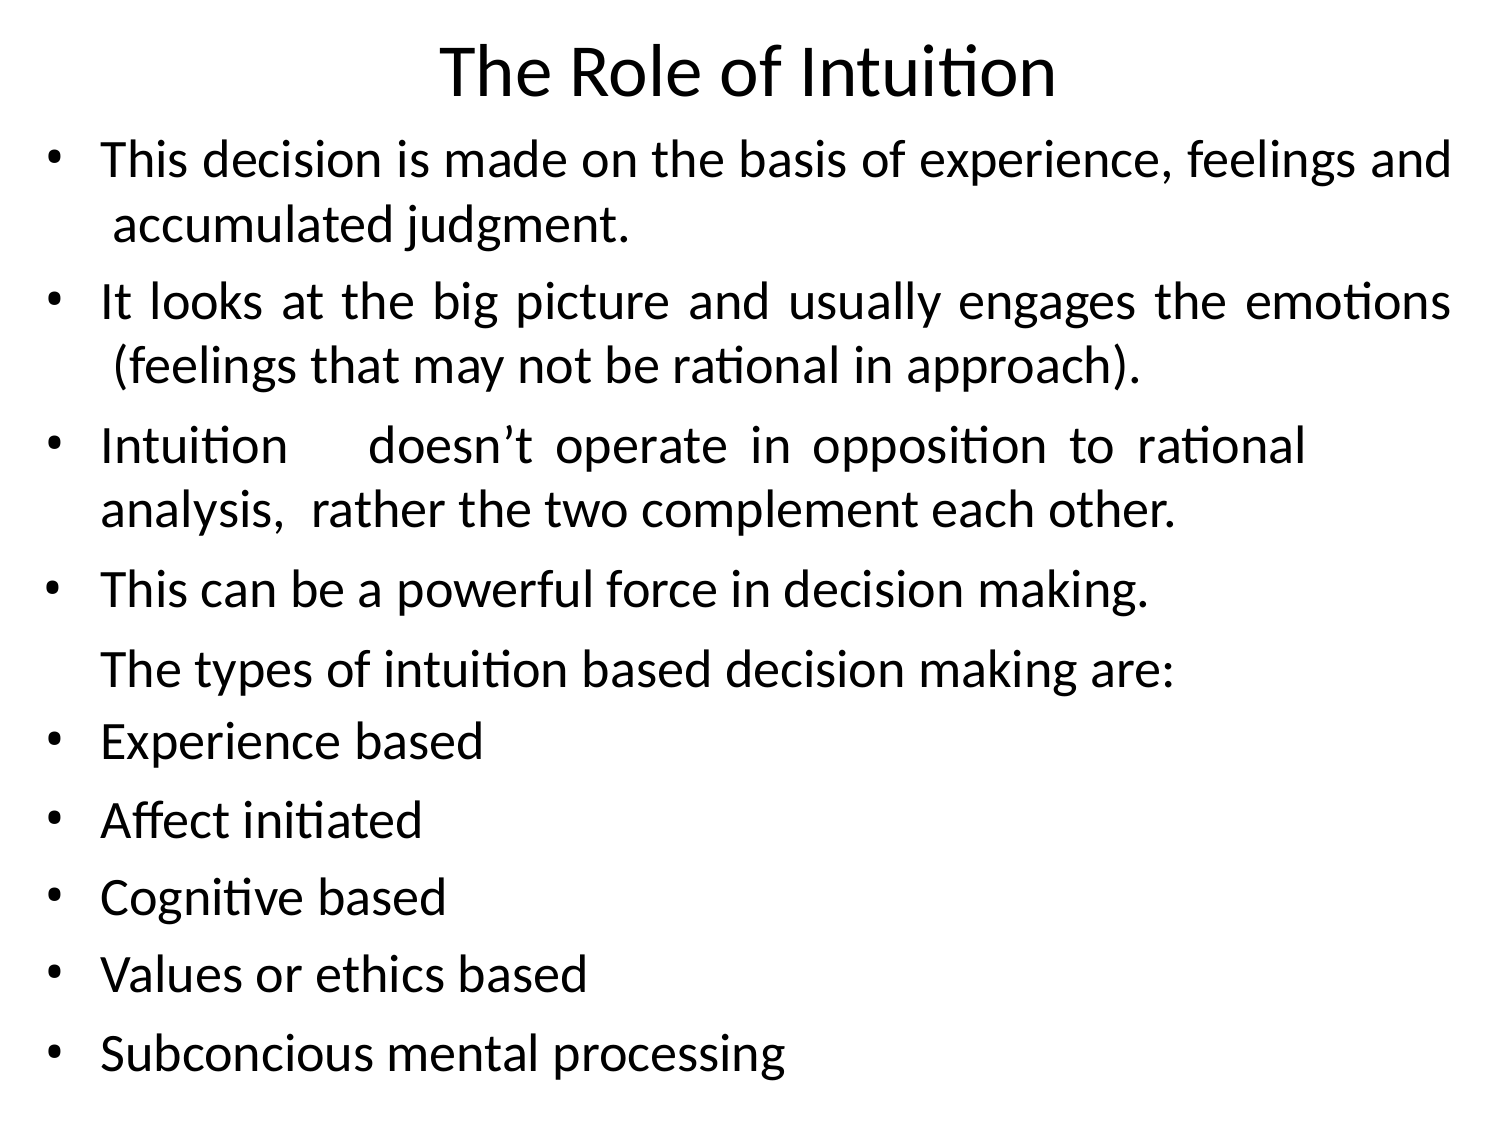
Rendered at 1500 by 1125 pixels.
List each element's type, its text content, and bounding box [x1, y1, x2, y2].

title The Role of Intuition [437, 19, 1064, 118]
text_box This decision is made on the basis of experience, feelings and accumulated judgment. It looks at the big picture and usually engages the emotions (feelings that may not be rational in approach). Intuition doesn’t operate in opposition to rational analysis, rather the two complement each other. This can be a powerful force in decision making. The types of intuition based decision making are: Experience based Aﬀect initiated Cognitive based Values or ethics based Subconcious mental processing [42, 118, 1459, 1083]
